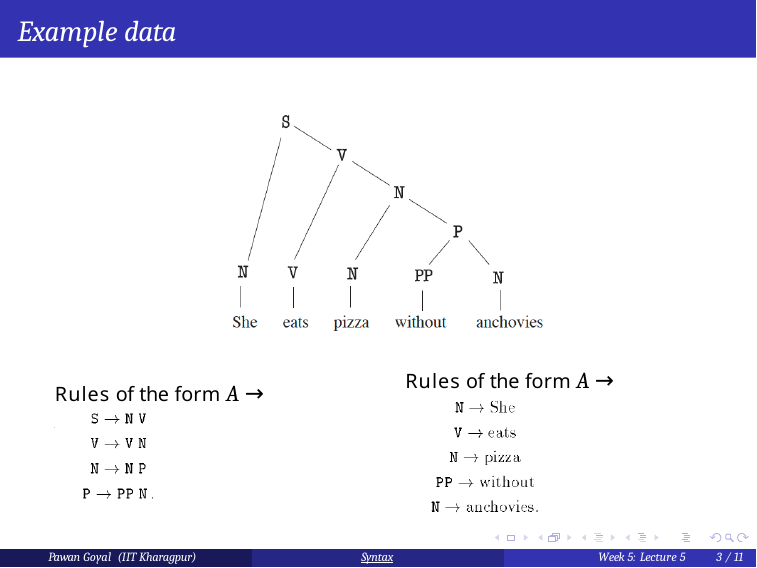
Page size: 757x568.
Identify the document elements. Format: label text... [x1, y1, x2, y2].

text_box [0, 548, 757, 568]
text_box Example data [15, 9, 185, 48]
picture [405, 390, 557, 525]
picture [232, 115, 544, 332]
text_box Rules of the form A → BC [53, 376, 294, 434]
text_box Rules of the form A → w [403, 363, 630, 421]
picture [54, 403, 178, 511]
